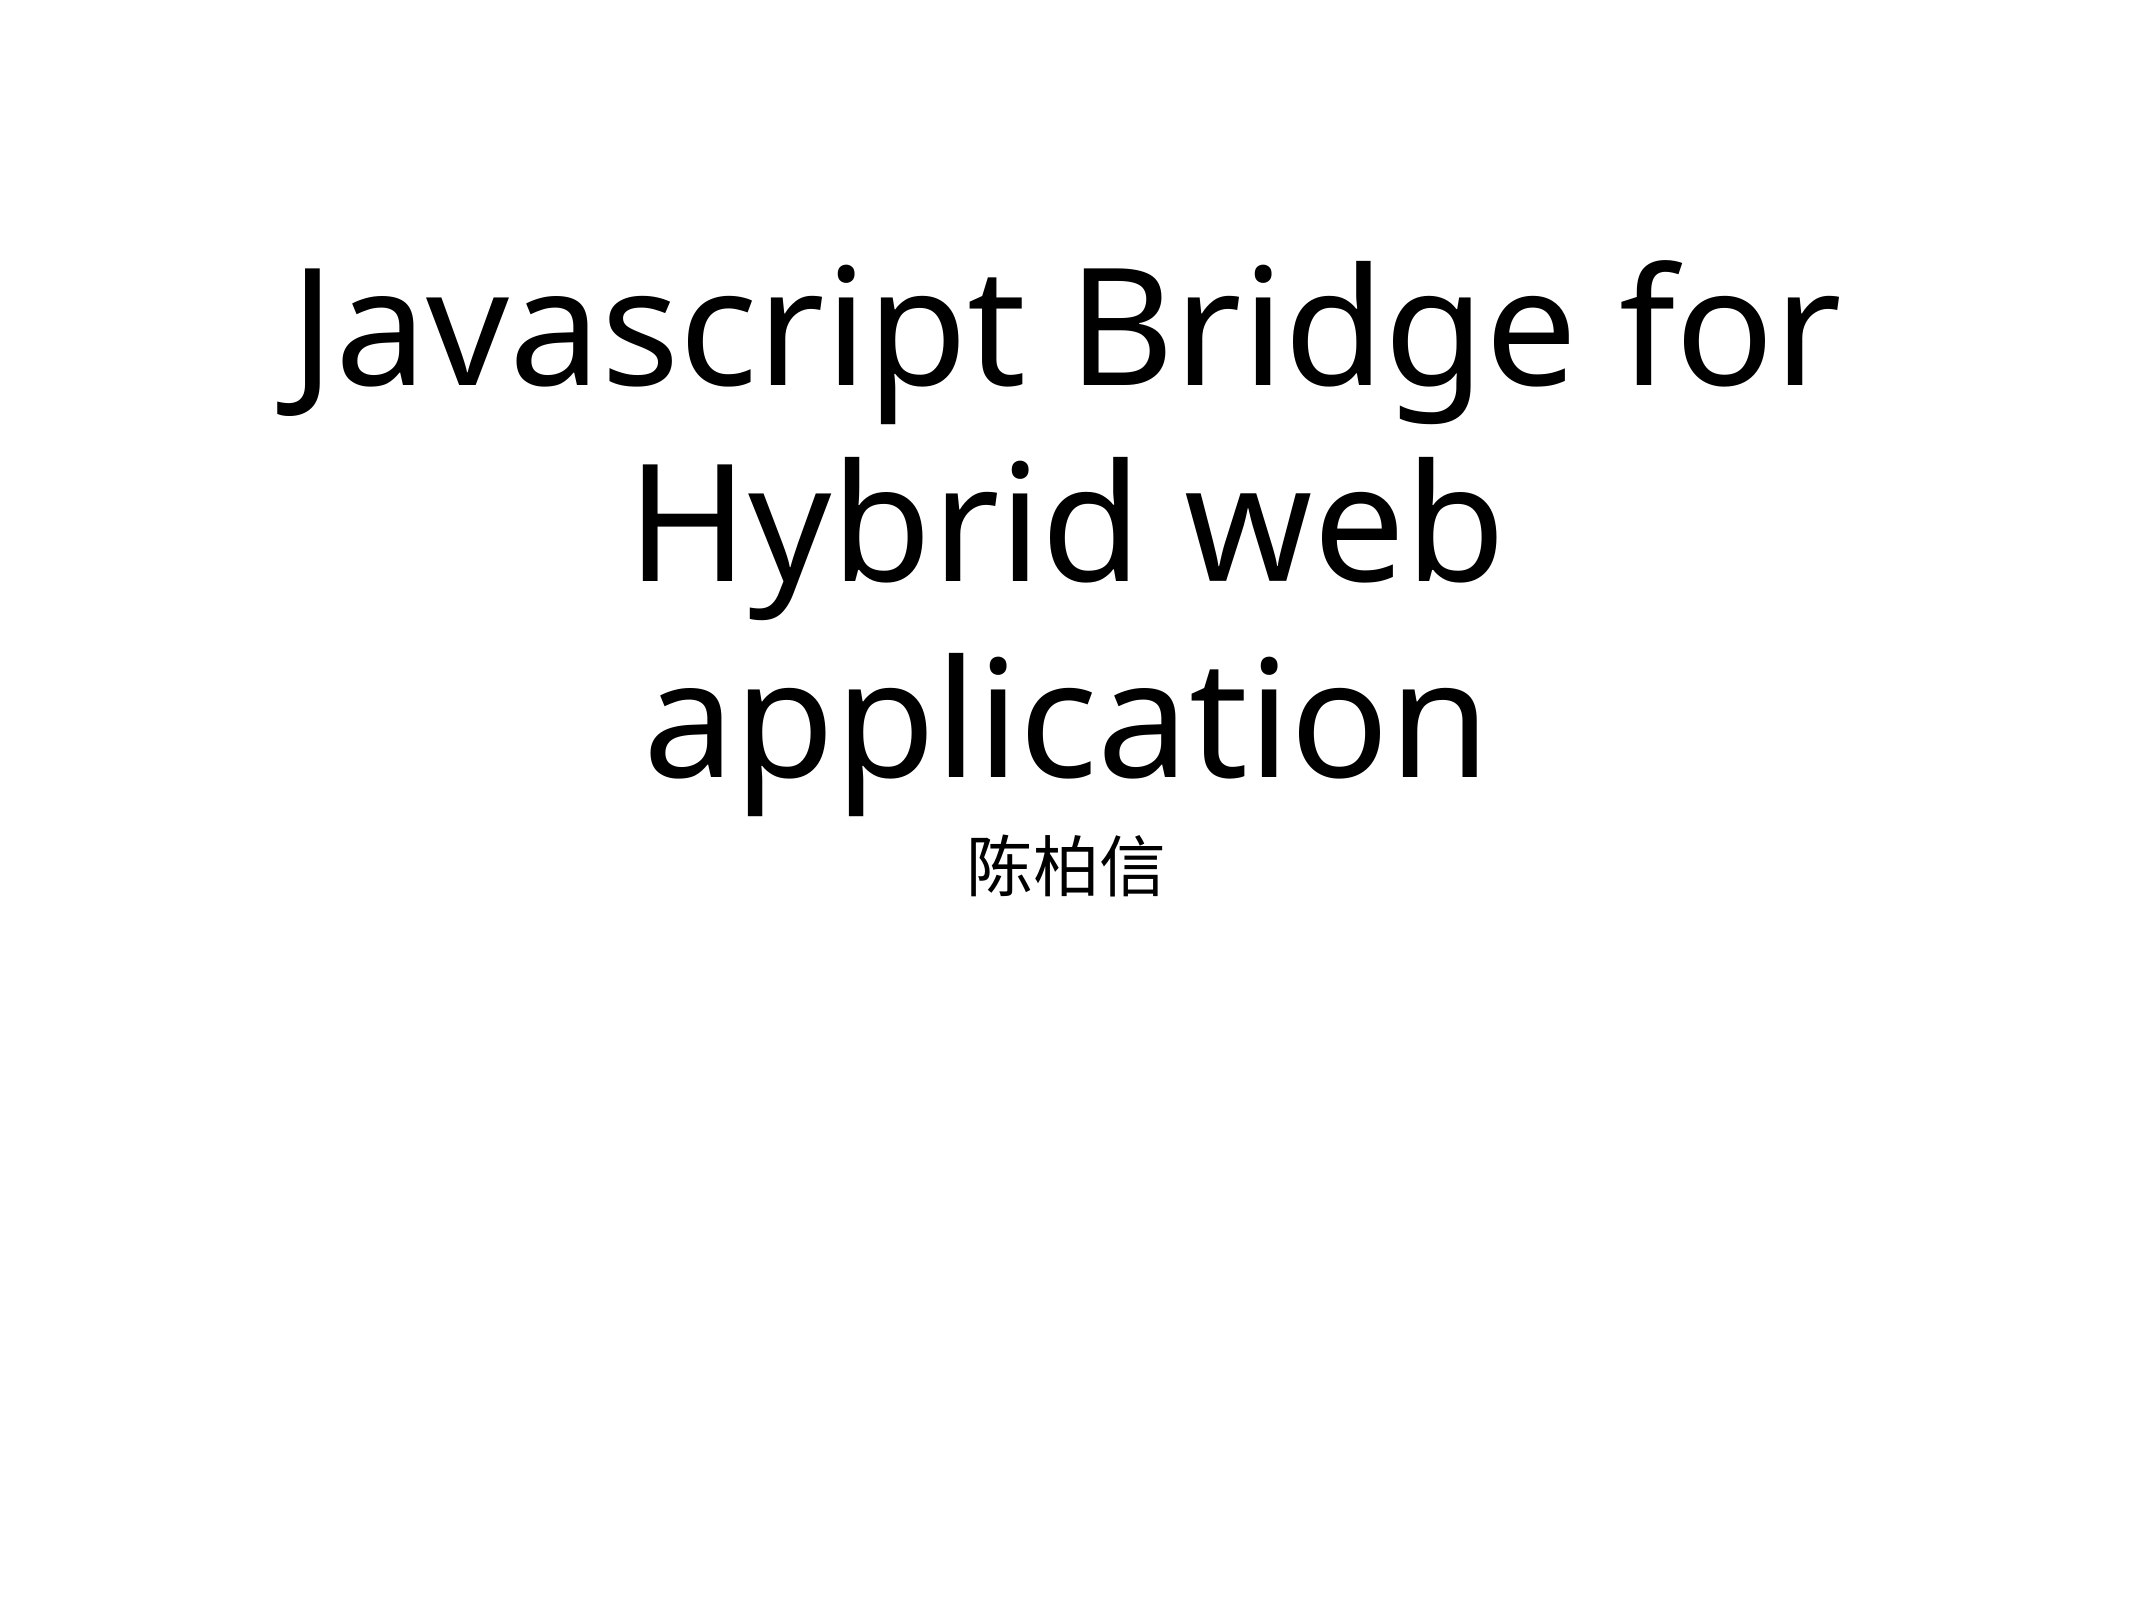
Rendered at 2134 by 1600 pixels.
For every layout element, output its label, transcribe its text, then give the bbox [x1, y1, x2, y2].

list 陈柏信 [207, 824, 1926, 1011]
title Javascript Bridge for Hybrid web application [207, 268, 1926, 811]
